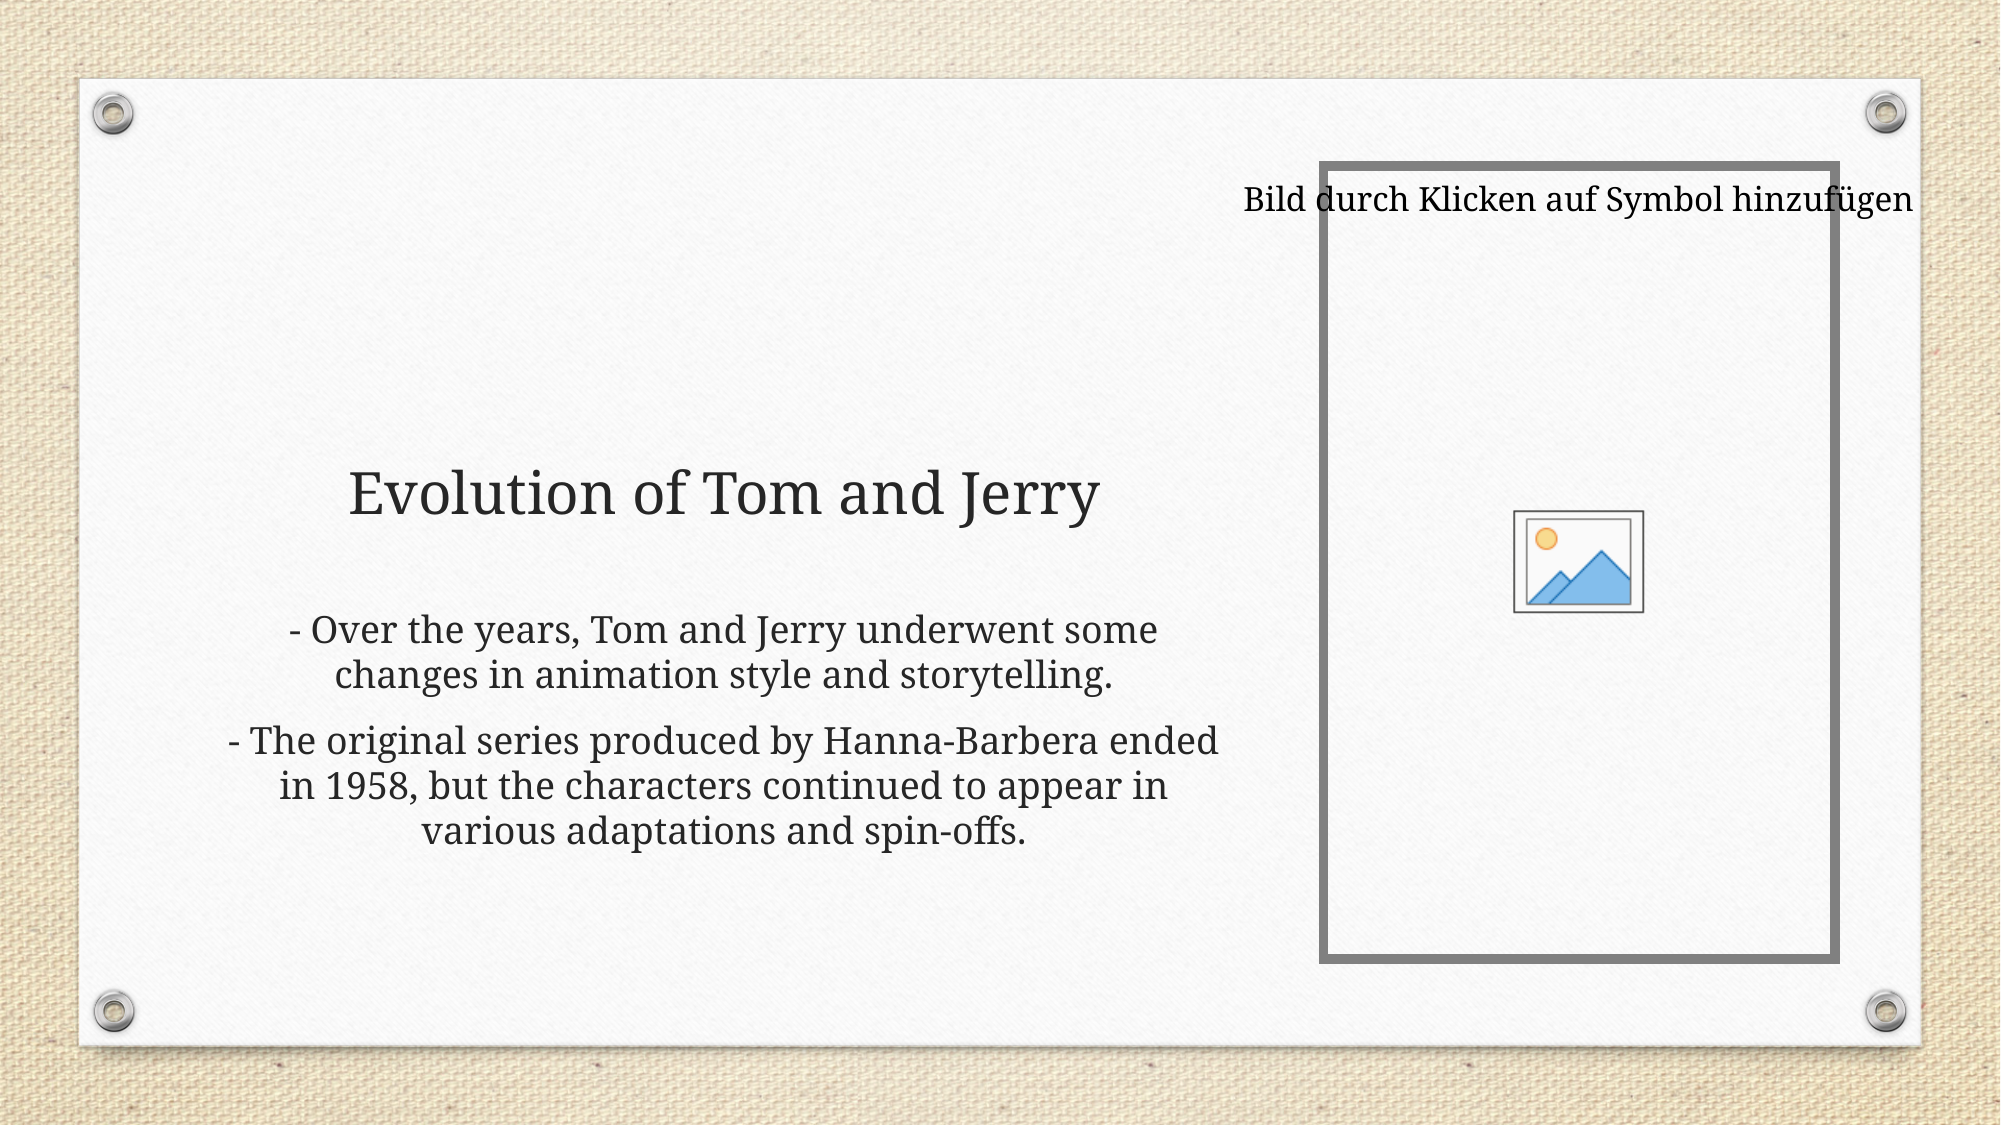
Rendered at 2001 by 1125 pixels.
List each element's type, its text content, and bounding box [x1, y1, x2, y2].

picture [0, 0, 2001, 1125]
list - Over the years, Tom and Jerry underwent some changes in animation style and storytelling. - The original series produced by Hanna-Barbera ended in 1958, but the characters continued to appear in various adaptations and spin-offs. [212, 534, 1237, 834]
title Evolution of Tom and Jerry [212, 309, 1237, 534]
